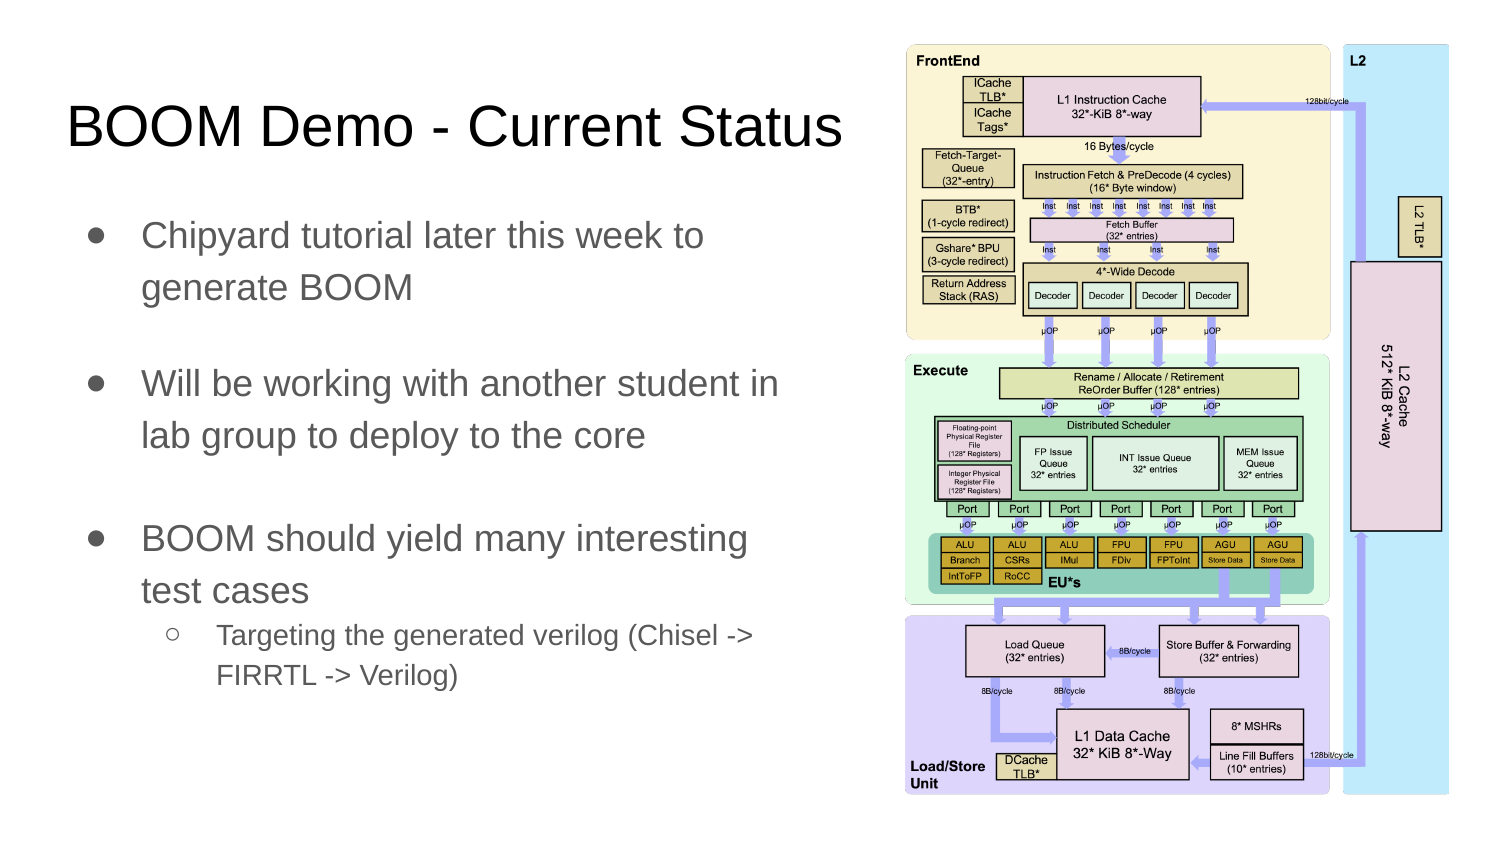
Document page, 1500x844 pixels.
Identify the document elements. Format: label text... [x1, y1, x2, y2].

list Chipyard tutorial later this week to generate BOOM Will be working with another student in lab group to deploy to the core BOOM should yield many interesting test cases Targeting the generated verilog (Chisel -> FIRRTL -> Verilog) [51, 189, 832, 750]
picture [901, 44, 1450, 800]
title BOOM Demo - Current Status [51, 72, 896, 167]
